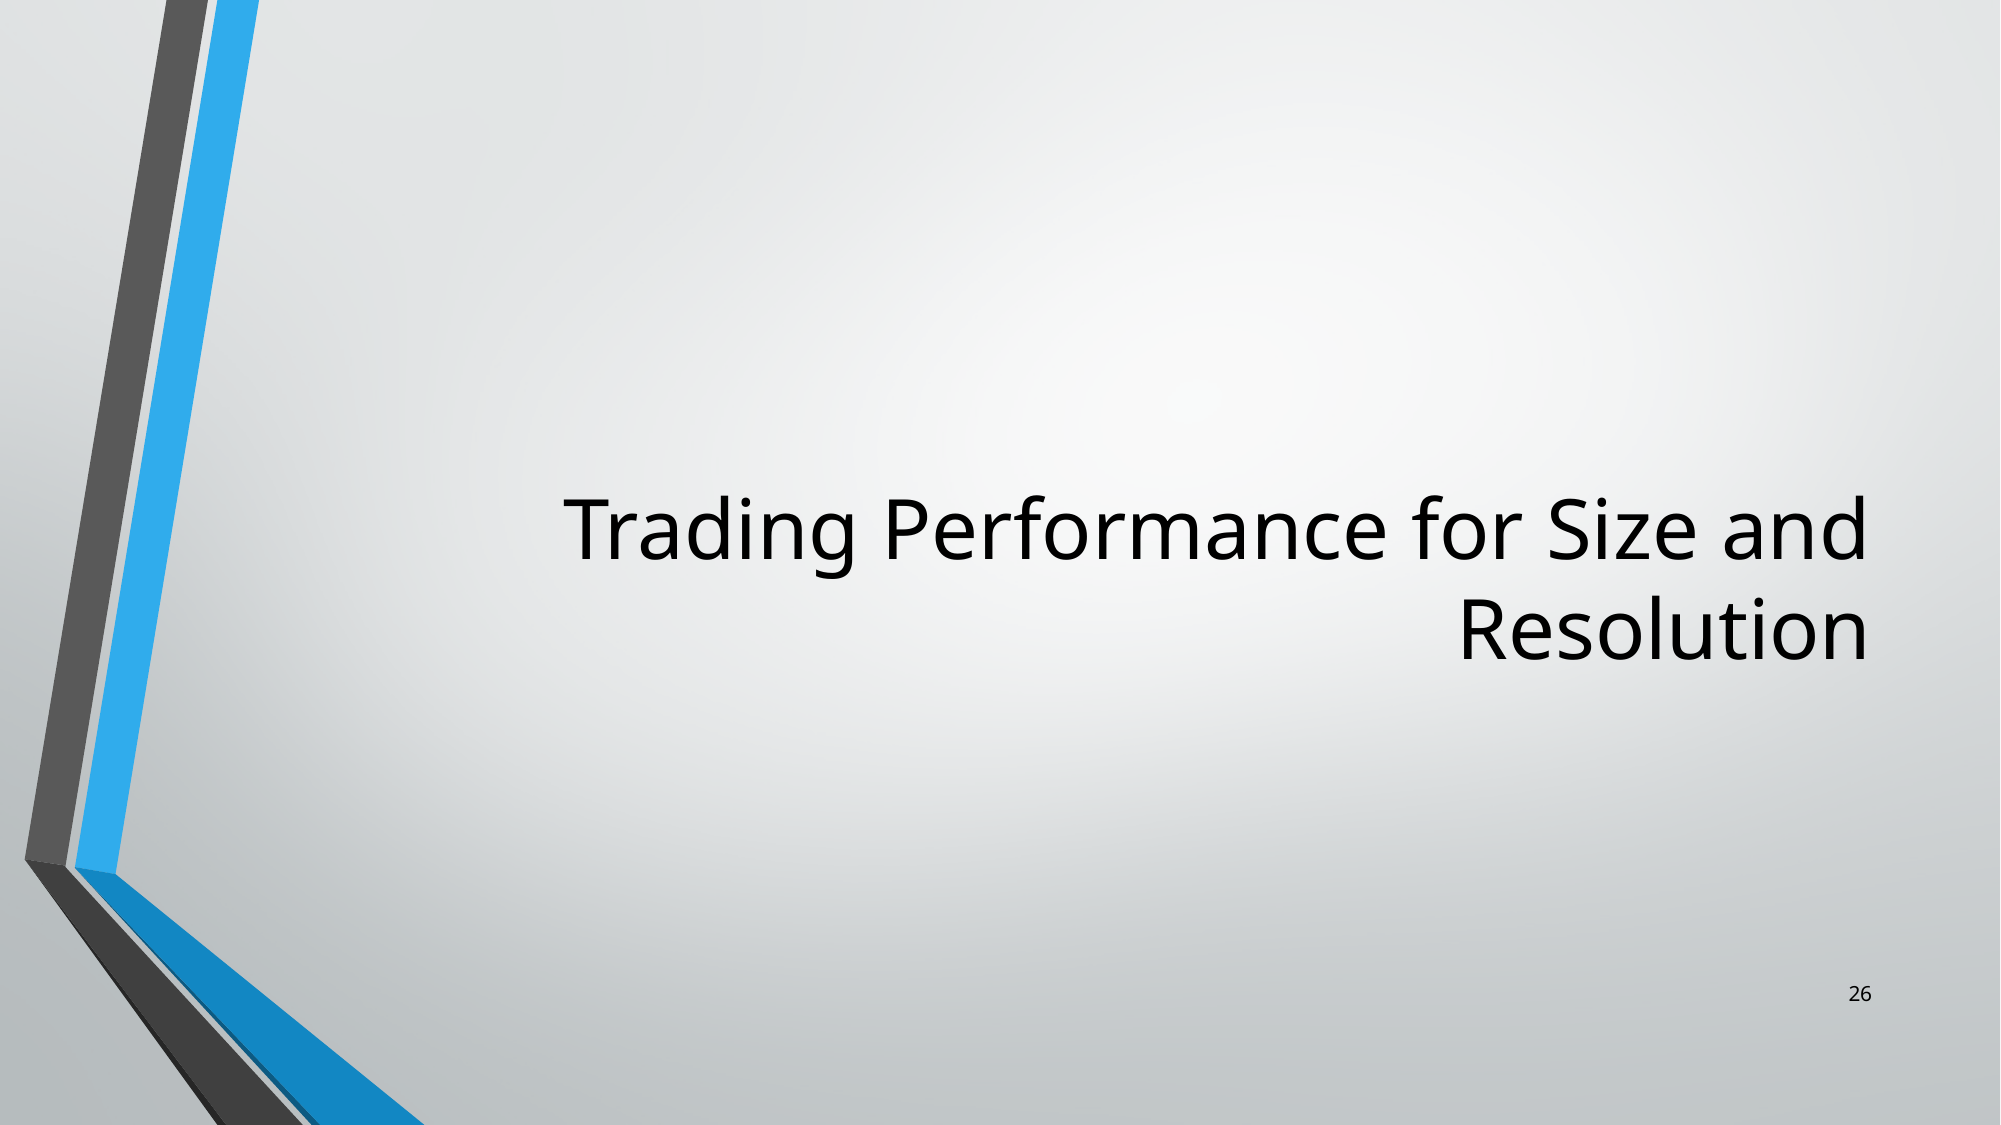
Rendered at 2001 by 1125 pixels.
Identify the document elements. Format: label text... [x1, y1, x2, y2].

slide_number 26 [1796, 965, 1887, 1025]
title Trading Performance for Size and Resolution [421, 437, 1887, 784]
